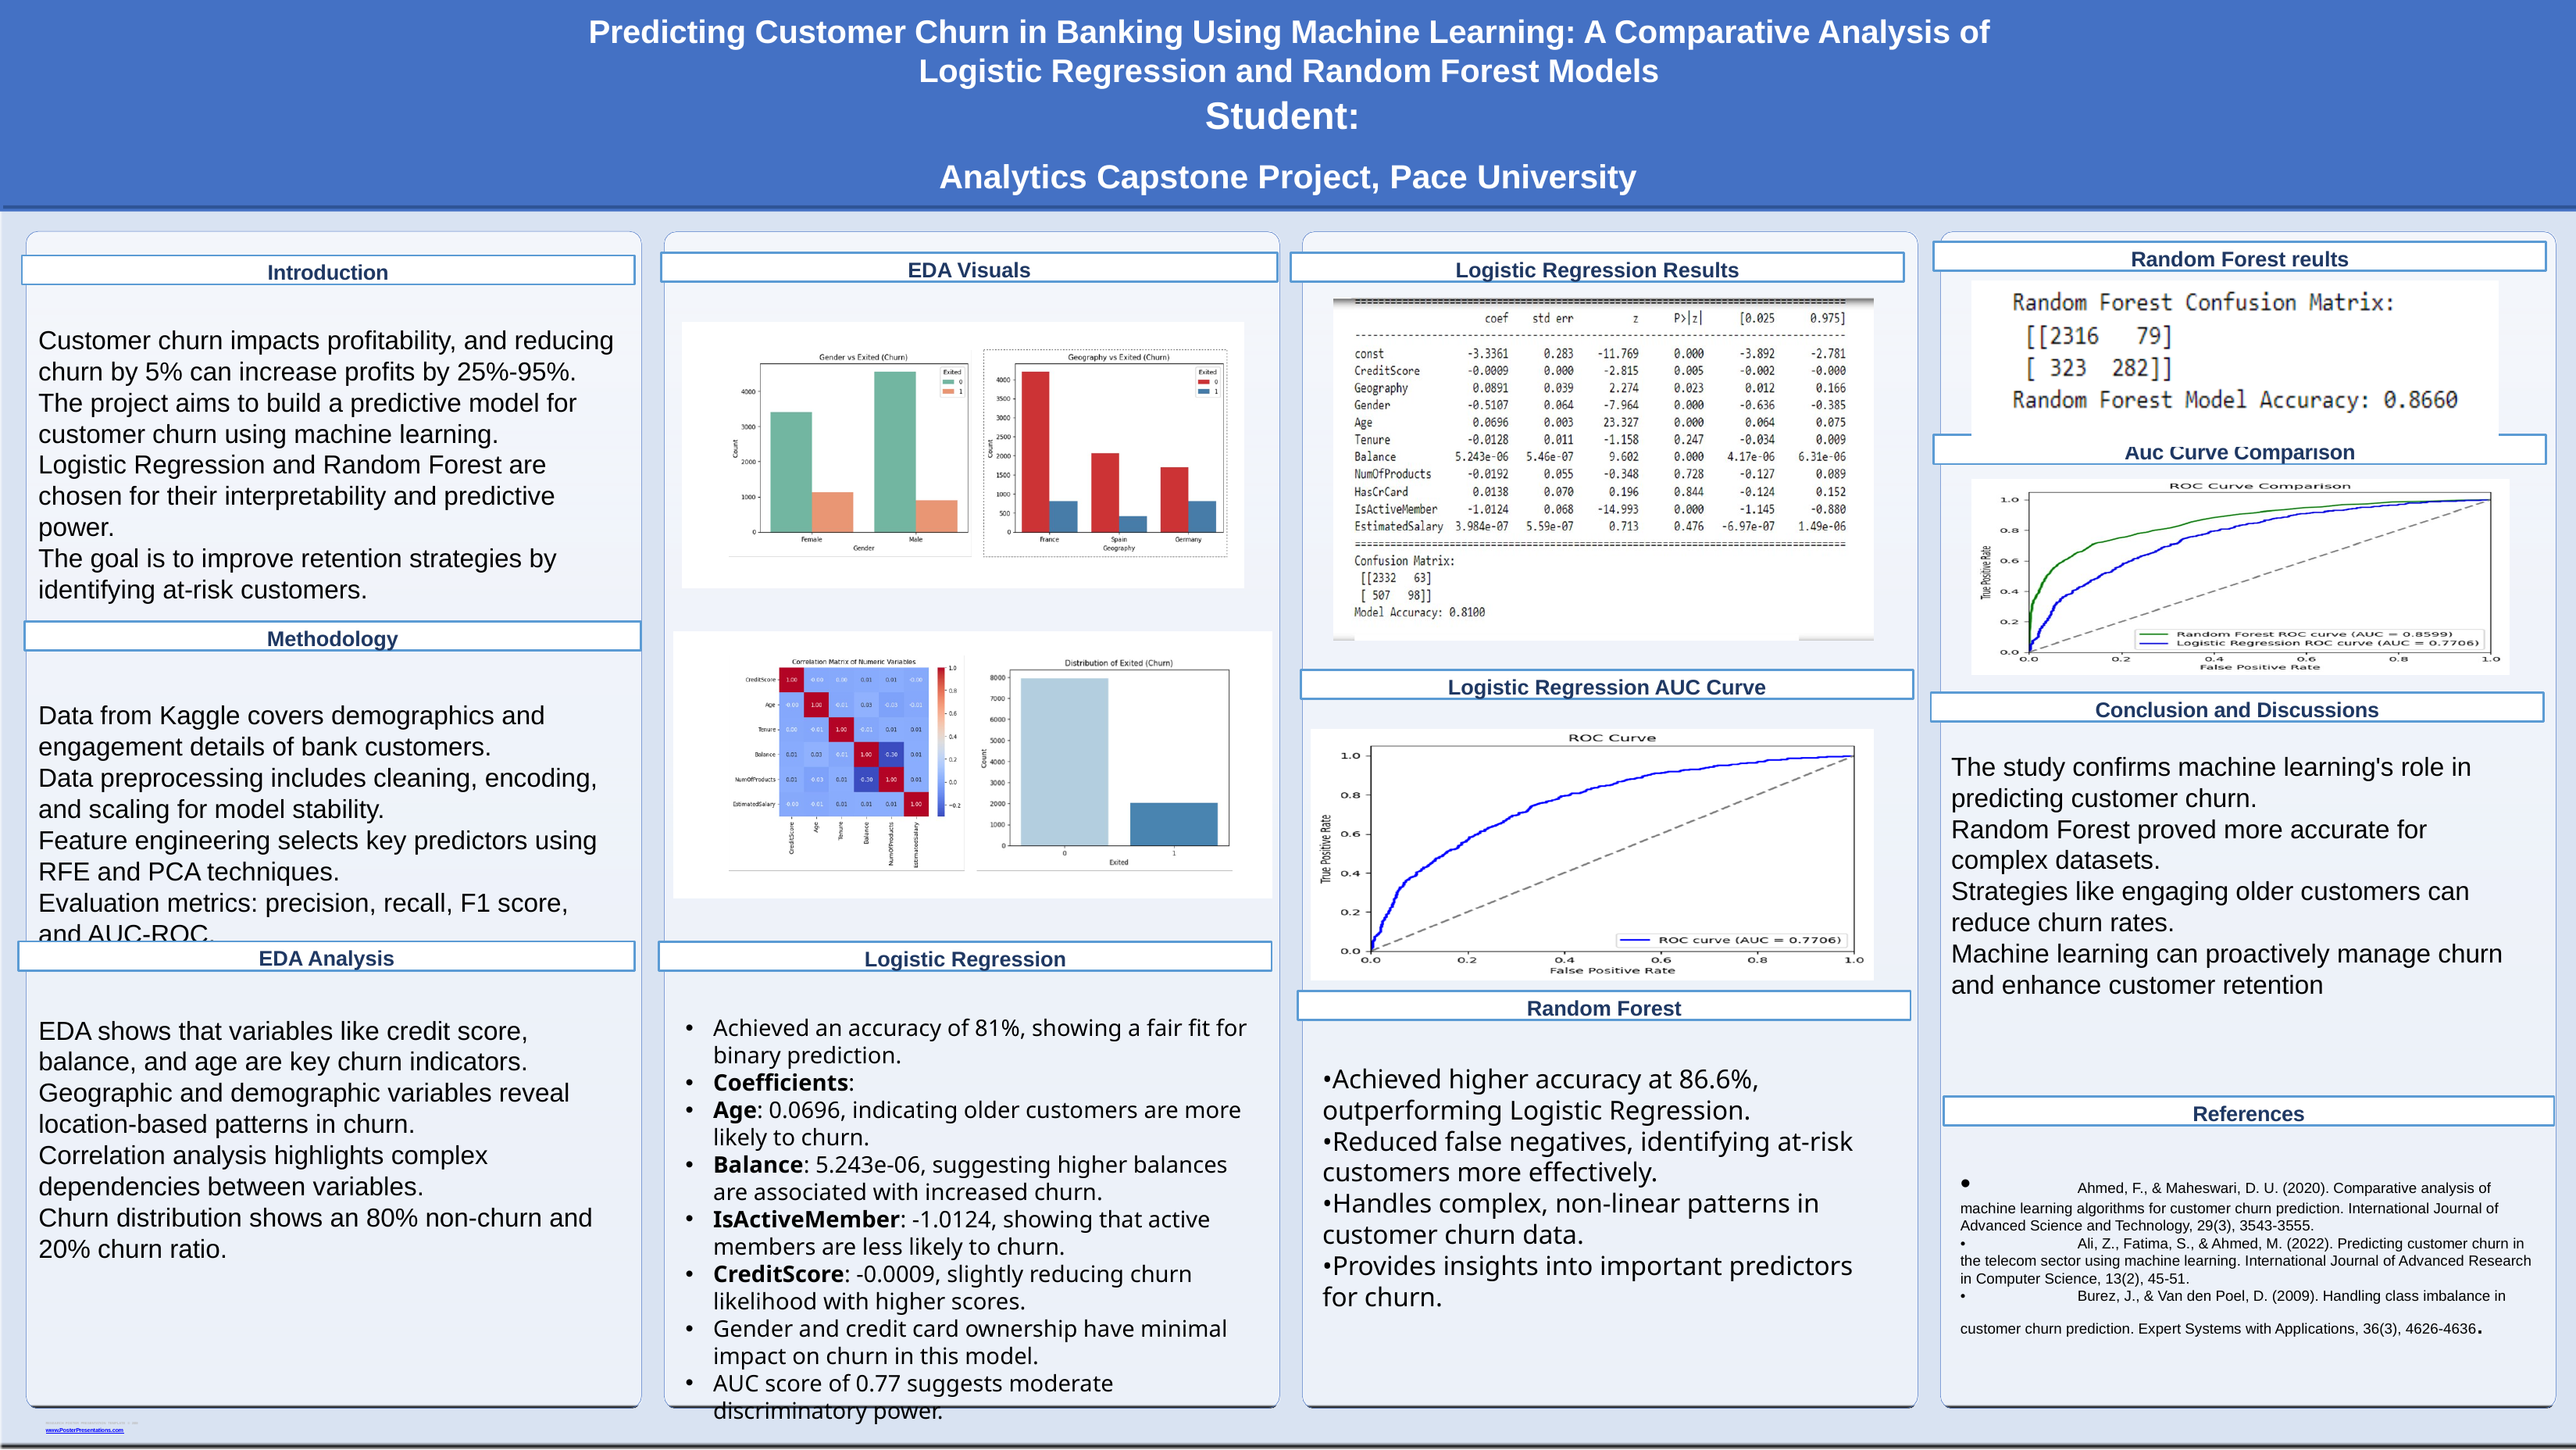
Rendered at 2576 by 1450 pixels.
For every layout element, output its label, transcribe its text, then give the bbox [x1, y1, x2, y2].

picture [1971, 280, 2499, 447]
picture [681, 321, 1244, 589]
text_box RESEARCH POSTER PRESENTATION TEMPLATE © 2019 www.PosterPresentations.com [44, 1419, 144, 1434]
picture [673, 631, 1272, 898]
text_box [2, 205, 2576, 1409]
picture [1971, 478, 2510, 675]
text_box Achieved an accuracy of 81%, showing a fair fit for binary prediction.​ Coefficients:​ Age: 0.0696, indicating older customers are more likely to churn.​ Balance: 5.243e-06, suggesting higher balances are associated with increased churn.​ IsActiveMember: -1.0124, showing that active members are less likely to churn.​ CreditScore: -0.0009, slightly reducing churn likelihood with higher scores.​ Gender and credit card ownership have minimal impact on churn in this model.​ AUC score of 0.77 suggests moderate discriminatory power. [673, 1418, 1265, 1450]
picture [1311, 728, 1875, 980]
picture [1333, 298, 1875, 641]
title Predicting Customer Churn in Banking Using Machine Learning: A Comparative Analysis of Logistic Regression and Random Forest Models [523, 9, 2053, 202]
picture [1265, 1409, 2576, 1449]
picture [0, 212, 673, 1449]
text_box Student: Analytics Capstone Project, Pace University [936, 69, 1640, 195]
